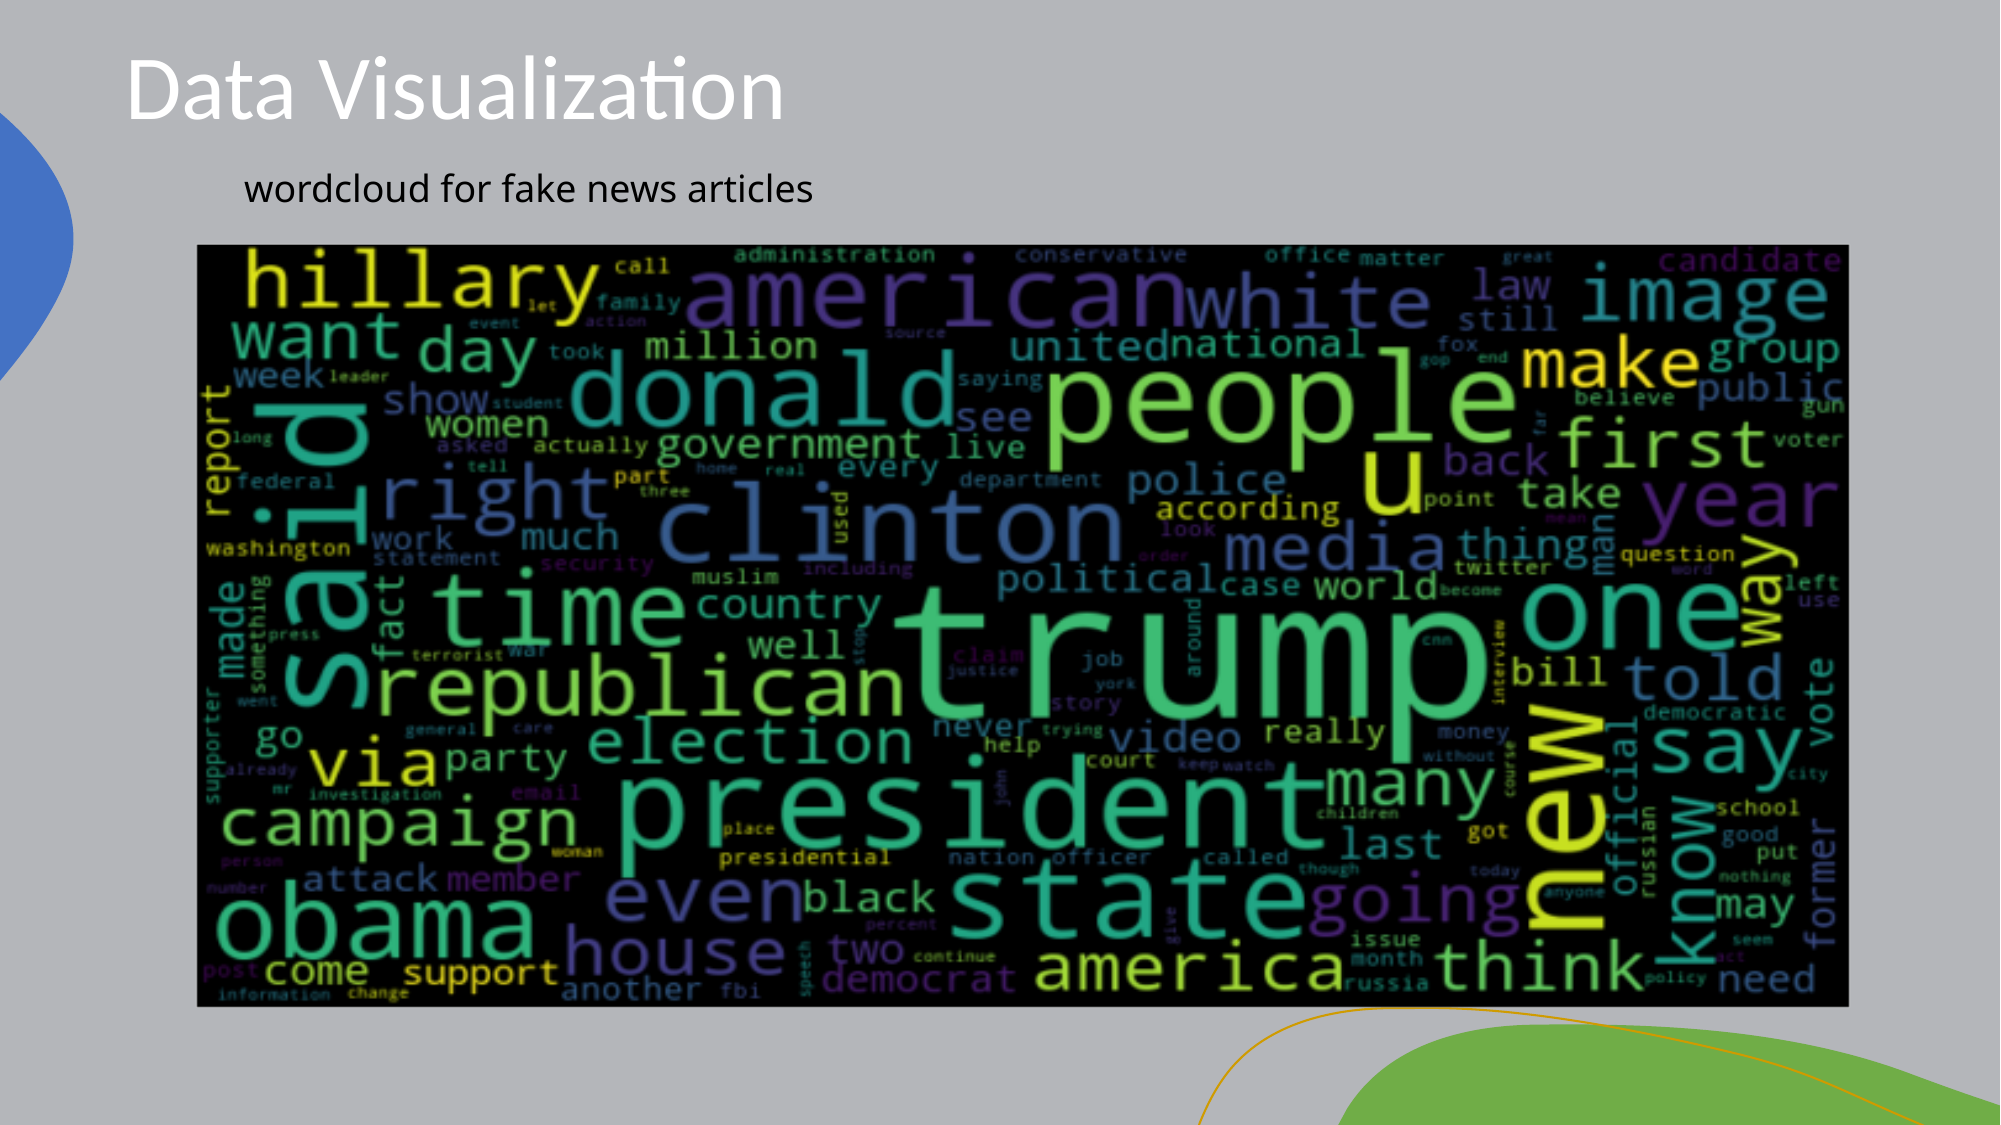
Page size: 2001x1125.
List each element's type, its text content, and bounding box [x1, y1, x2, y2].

text_box Data Visualization [110, 20, 1500, 146]
text_box wordcloud for fake news articles [229, 157, 1230, 218]
picture [180, 229, 1865, 1024]
